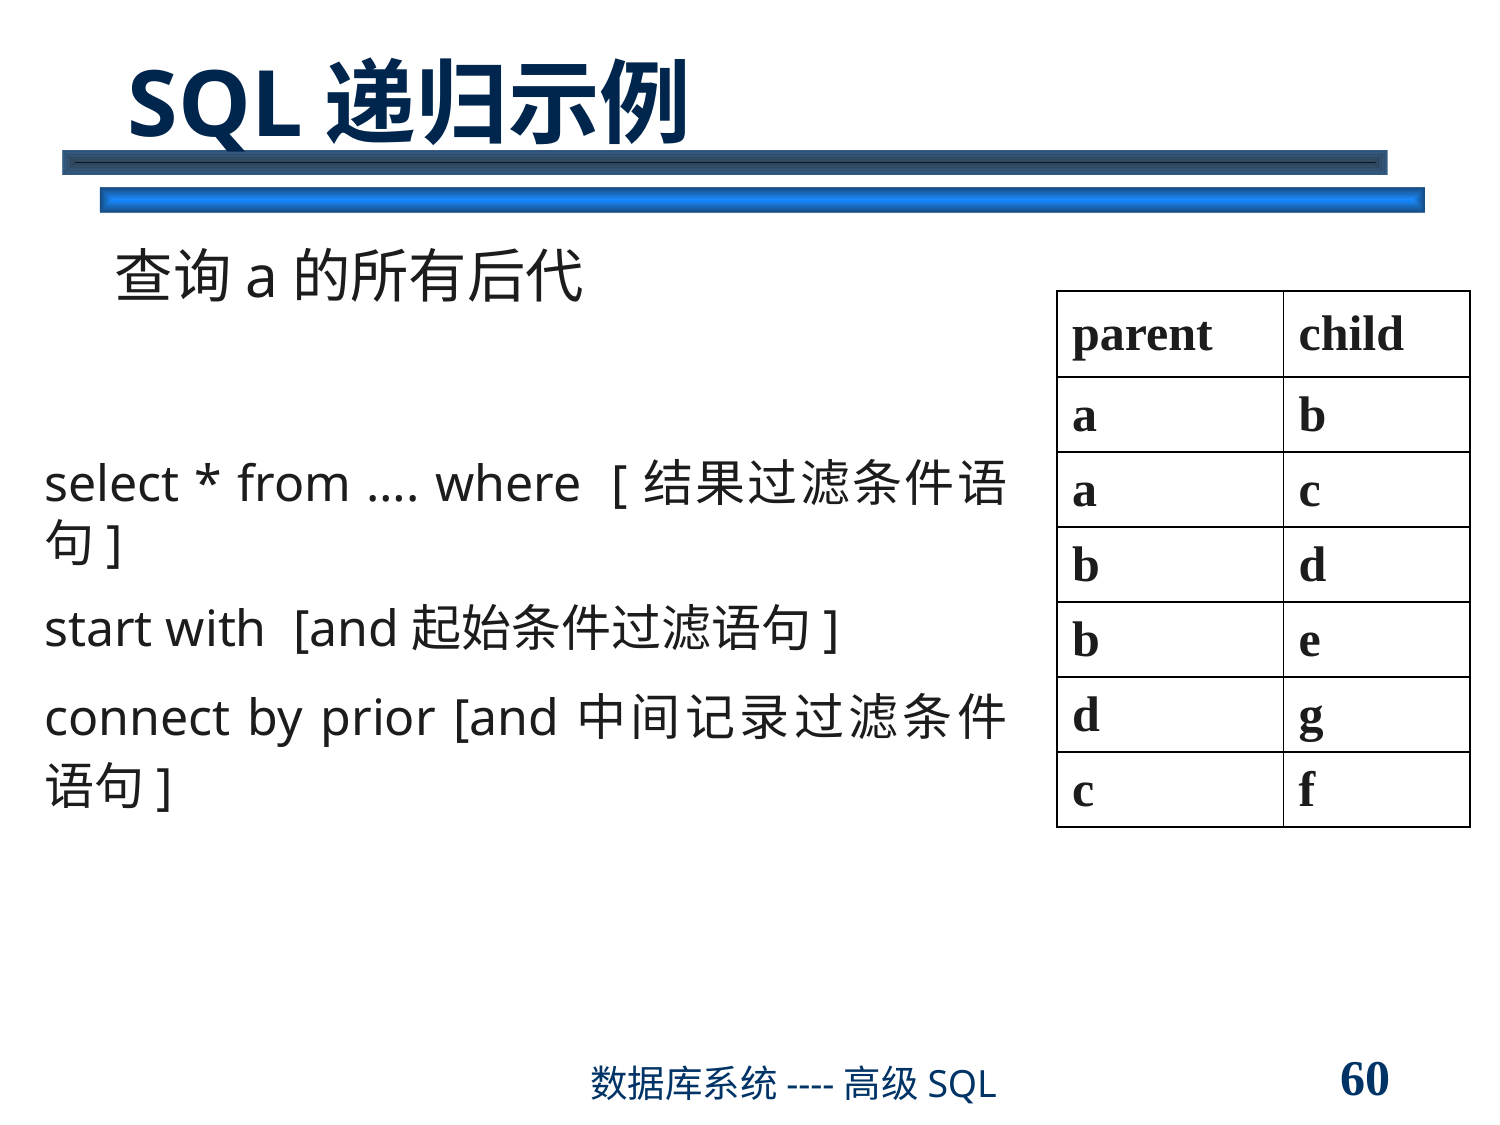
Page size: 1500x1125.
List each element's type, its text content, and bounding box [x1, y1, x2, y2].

table_cell d [1058, 678, 1283, 751]
table_cell a [1058, 378, 1283, 451]
footer 数据库系统----高级SQL [574, 1062, 1188, 1113]
title SQL递归示例 [112, 24, 1388, 163]
table_cell b [1058, 603, 1283, 676]
table_cell b [1284, 378, 1469, 451]
text_box 查询a的所有后代 [100, 231, 919, 317]
table_cell b [1058, 528, 1283, 601]
slide_number 60 [1324, 1049, 1489, 1101]
text_box select * from …. where [结果过滤条件语句] start with [and起始条件过滤语句] connect by prior [and中间记录过滤条件语句] [29, 444, 1022, 824]
table_header child [1284, 292, 1469, 376]
table_cell g [1284, 678, 1469, 751]
table_cell a [1058, 453, 1283, 526]
table_cell f [1284, 753, 1469, 826]
table_cell e [1284, 603, 1469, 676]
table_header parent [1058, 292, 1283, 376]
table_cell d [1284, 528, 1469, 601]
table_cell c [1058, 753, 1283, 826]
table_cell c [1284, 453, 1469, 526]
